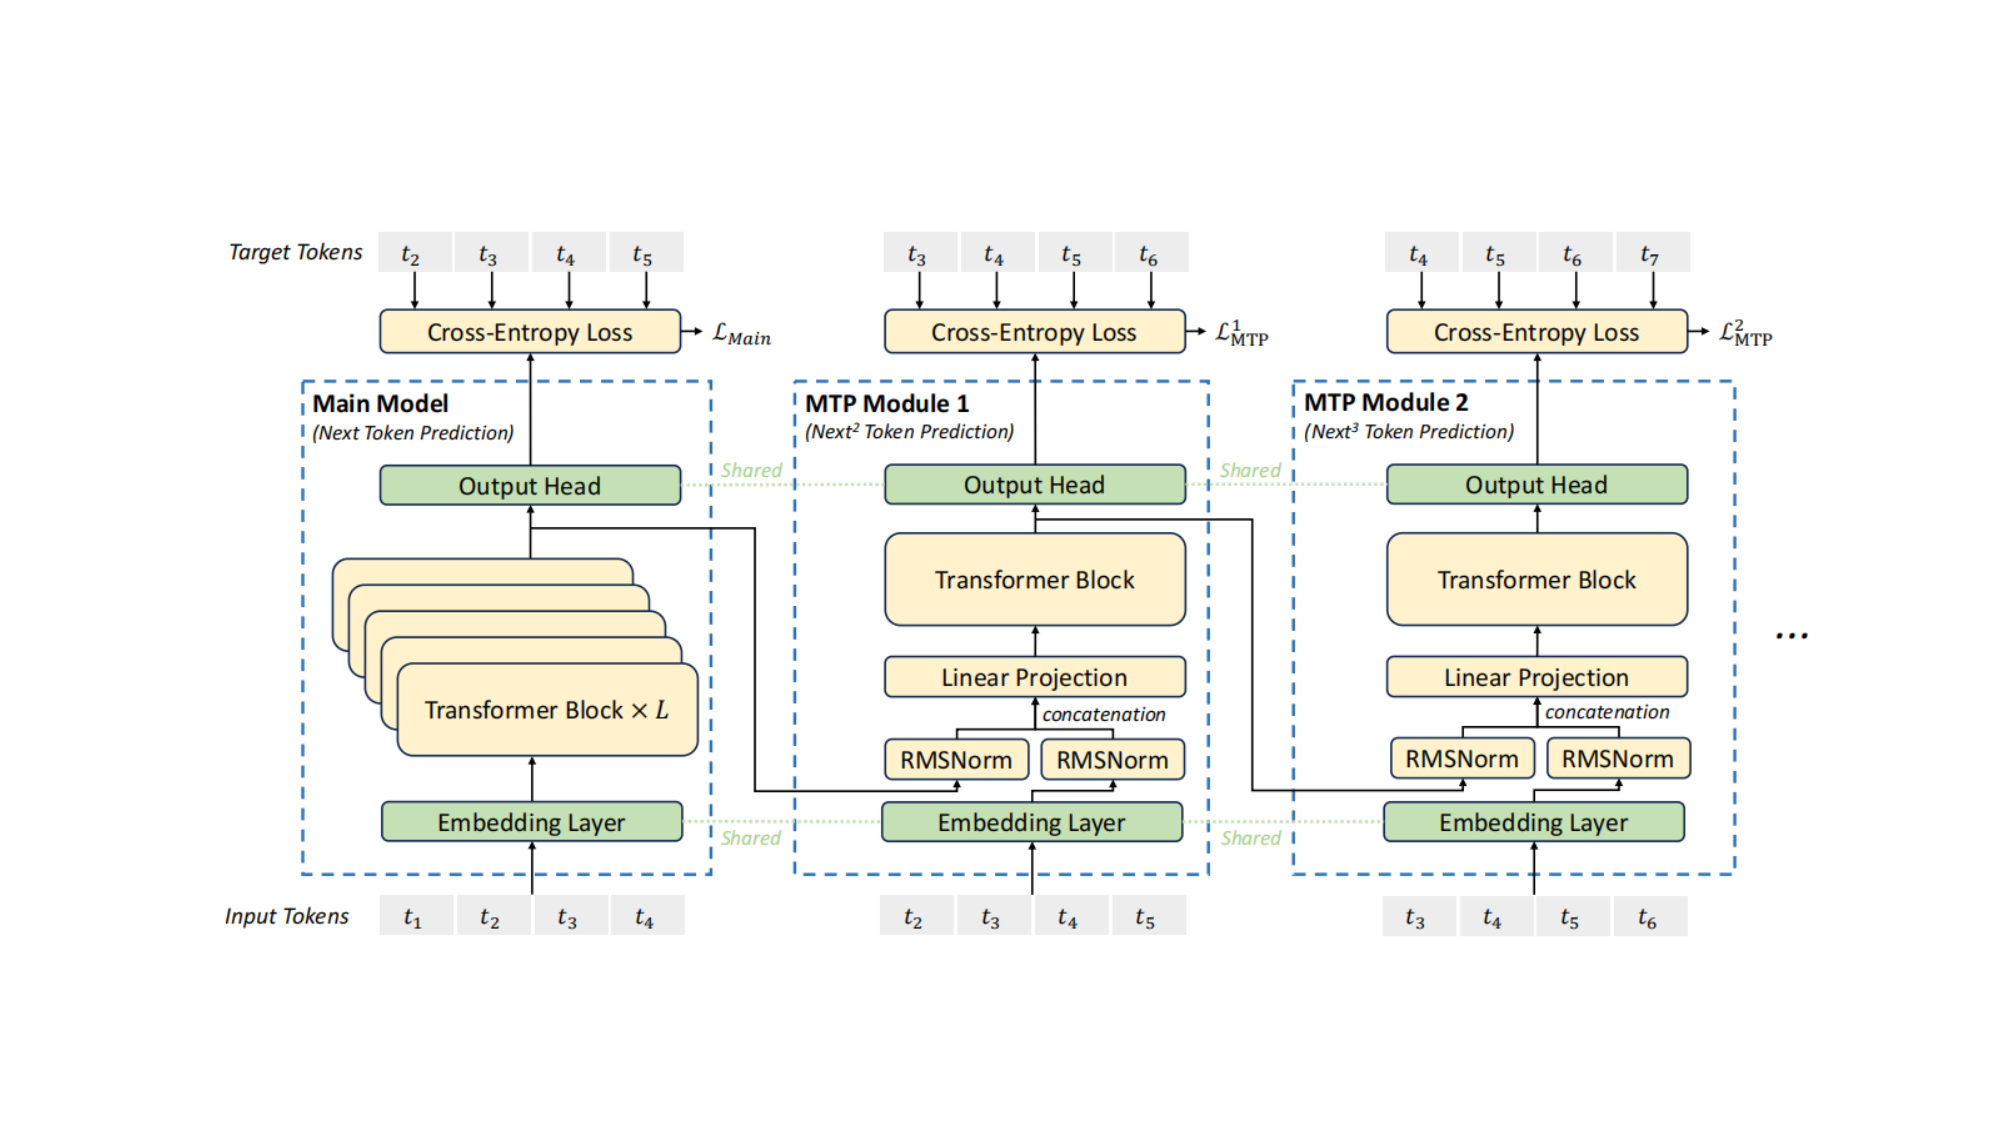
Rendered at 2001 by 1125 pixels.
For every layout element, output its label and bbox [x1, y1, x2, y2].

picture [180, 201, 1863, 961]
